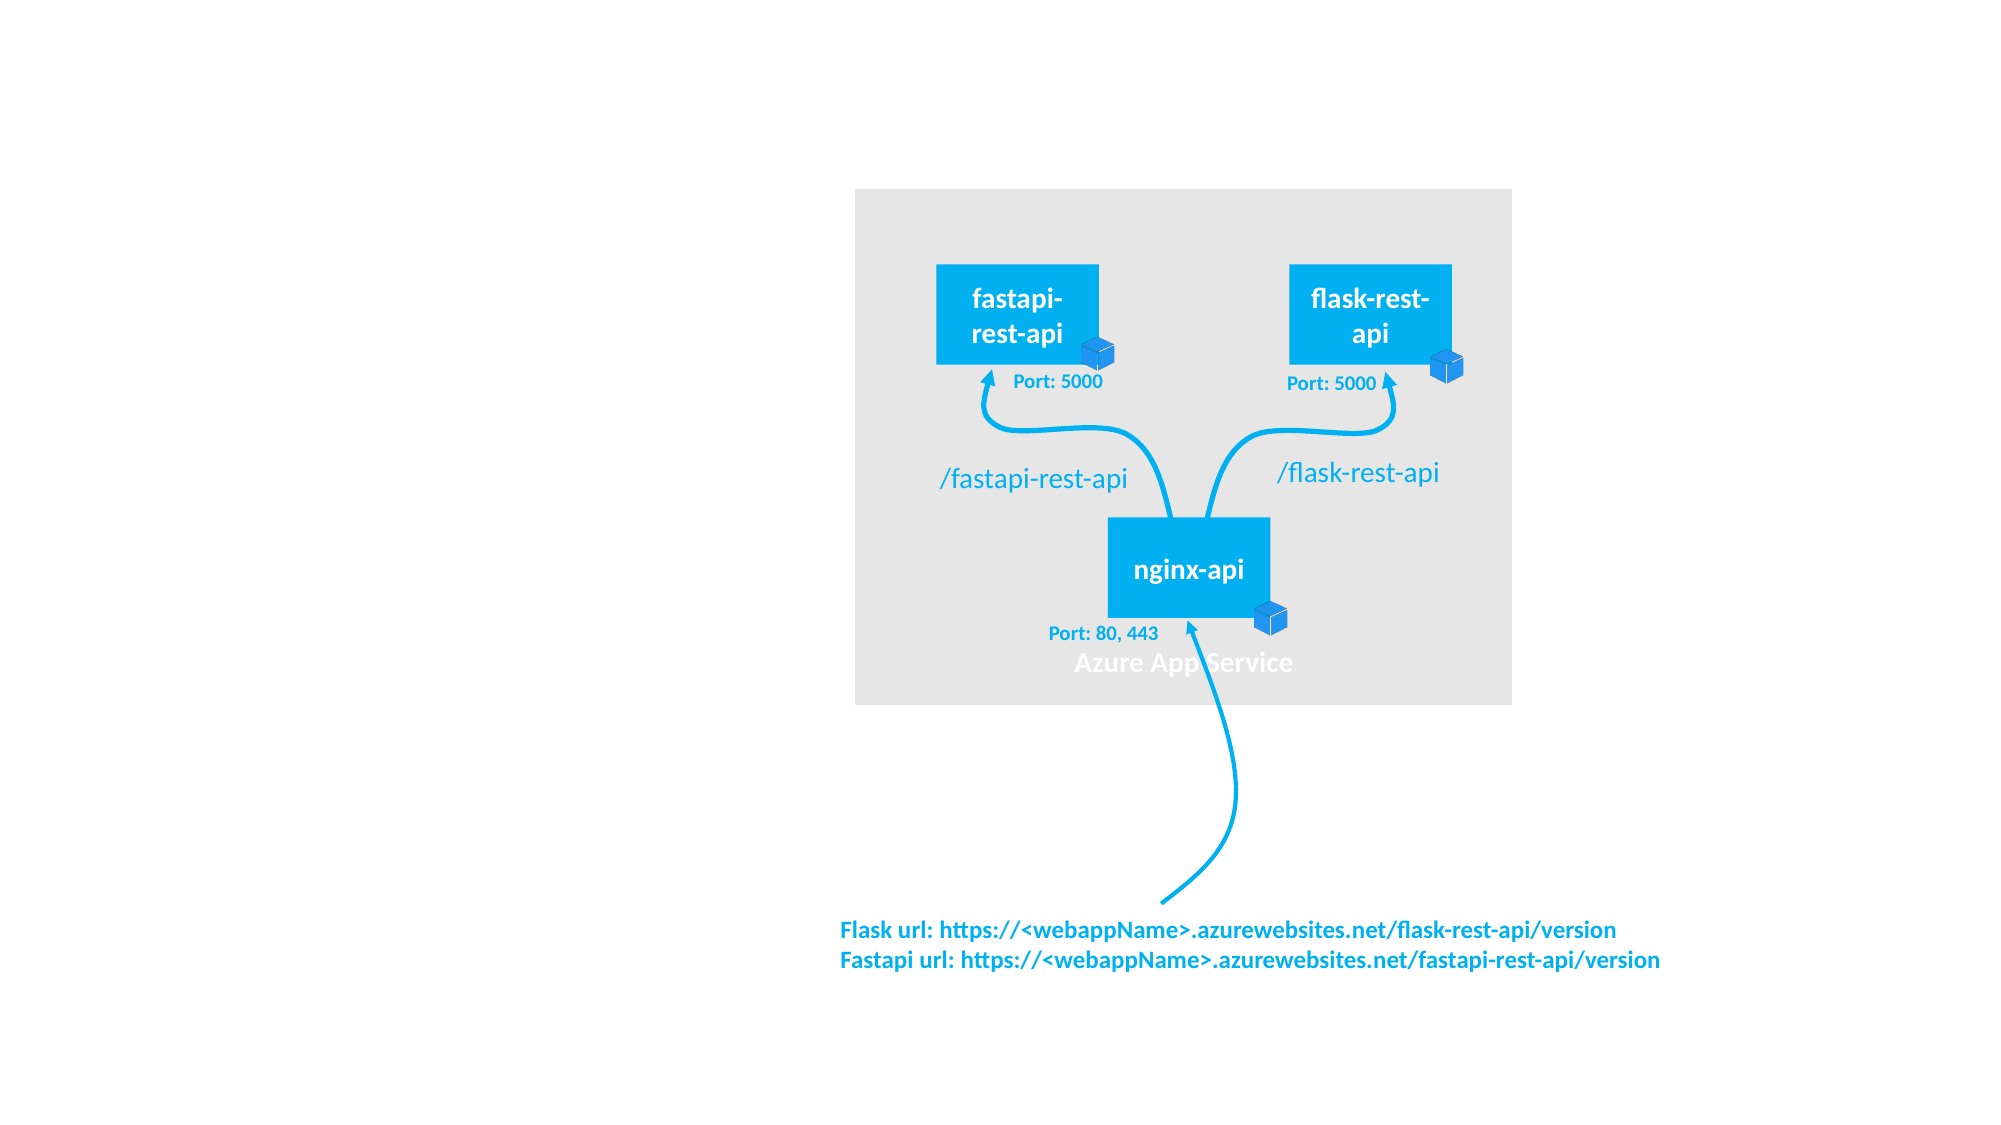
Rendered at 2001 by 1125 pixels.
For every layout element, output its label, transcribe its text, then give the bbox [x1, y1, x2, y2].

text_box [1205, 430, 1272, 523]
text_box /flask-rest-api [1262, 446, 1455, 541]
picture [1427, 345, 1466, 387]
text_box Port: 5000 [1272, 362, 1392, 448]
picture [1078, 333, 1117, 374]
text_box flask-rest-api [1288, 263, 1453, 366]
text_box Port: 80, 443 [1033, 612, 1174, 697]
text_box Azure App Service [855, 189, 1512, 705]
text_box [1083, 429, 1173, 520]
text_box Port: 5000 [998, 360, 1118, 446]
text_box /fastapi-rest-api [925, 451, 1144, 547]
picture [1251, 597, 1290, 639]
text_box [982, 369, 998, 428]
text_box Flask url: https://<webappName>.azurewebsites.net/flask-rest-api/version Fastapi url: https://<webappName>.azurewebsites.net/fastapi-rest-api/version [825, 906, 1678, 1026]
text_box [1160, 620, 1237, 905]
text_box fastapi-rest-api [935, 263, 1100, 366]
text_box nginx-api [1107, 516, 1271, 619]
